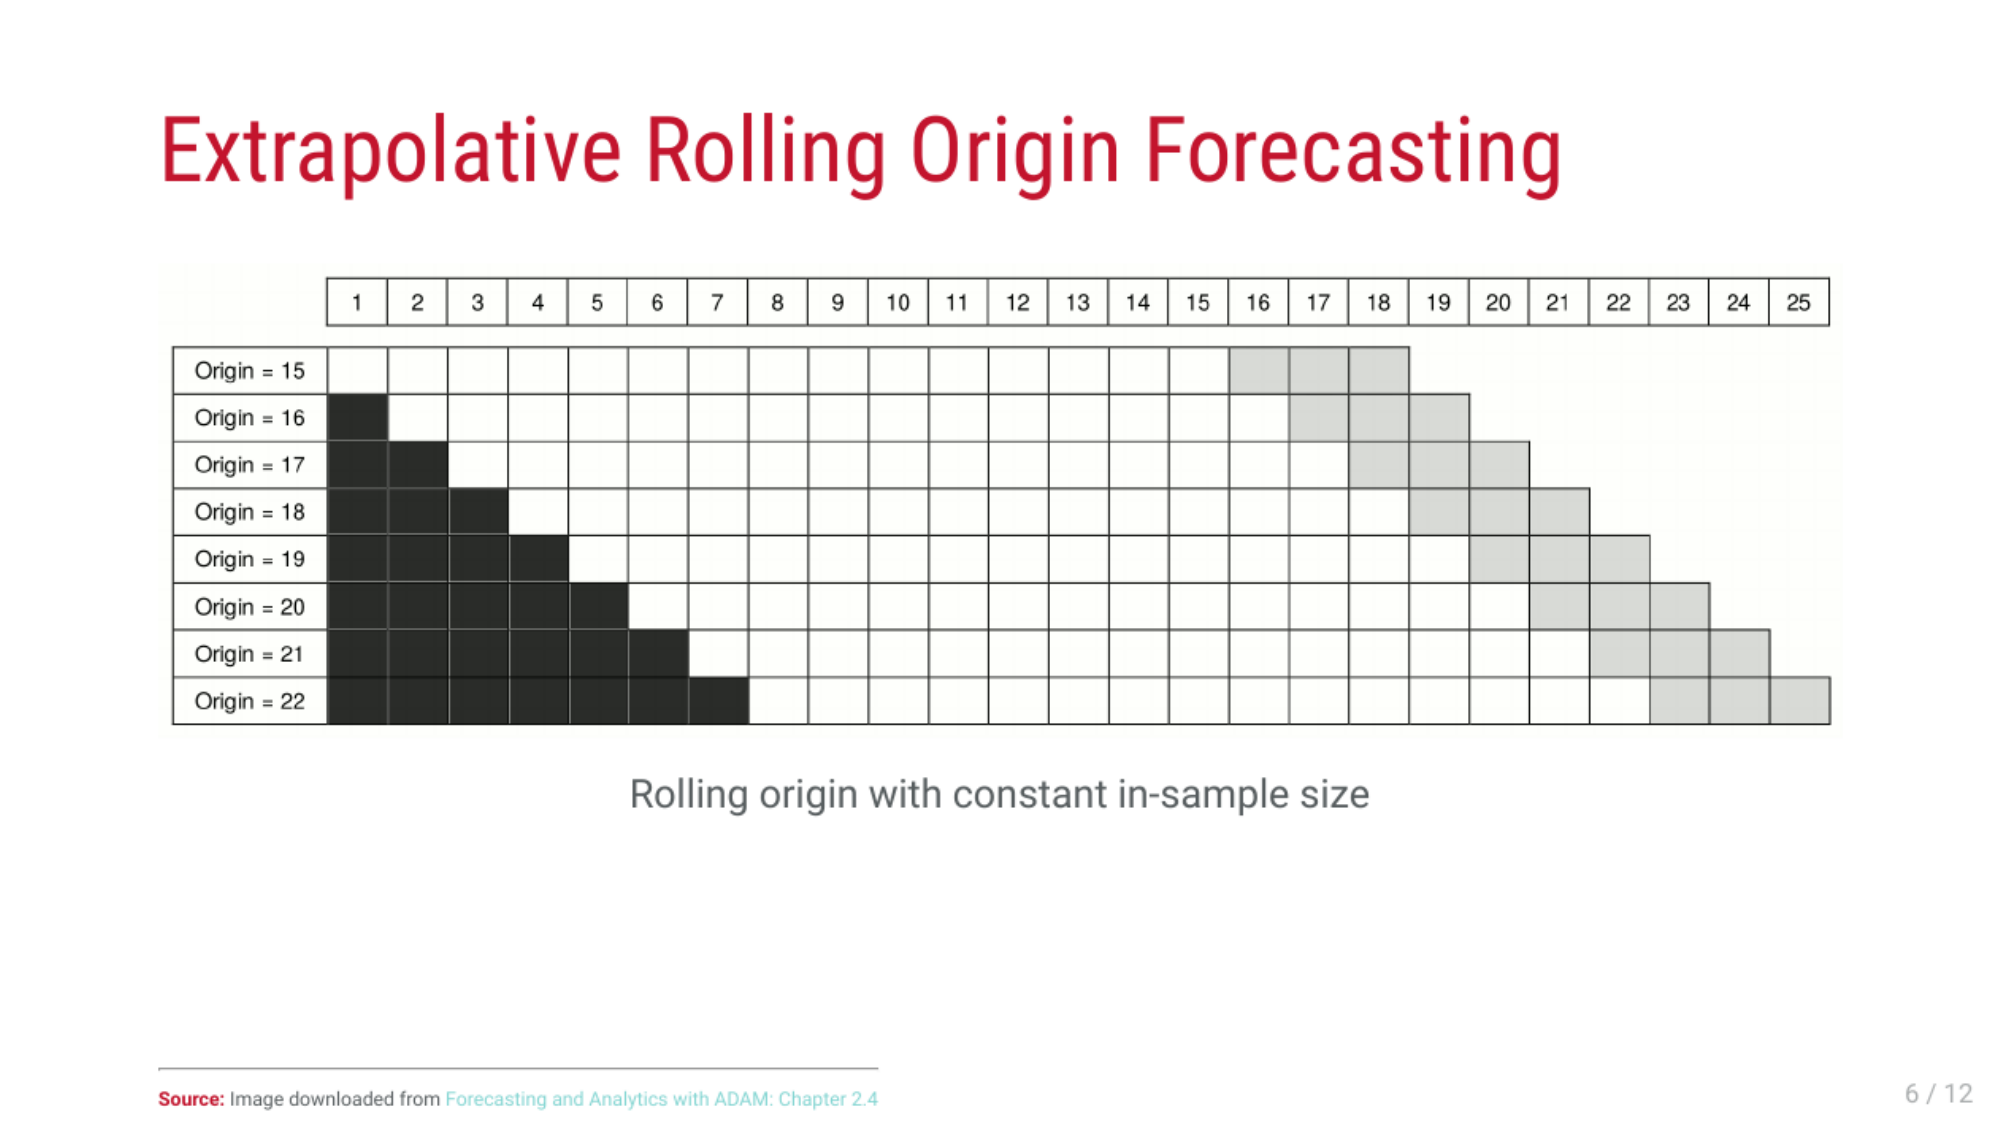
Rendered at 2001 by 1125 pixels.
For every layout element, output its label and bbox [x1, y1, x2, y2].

list [0, 0, 2000, 1125]
